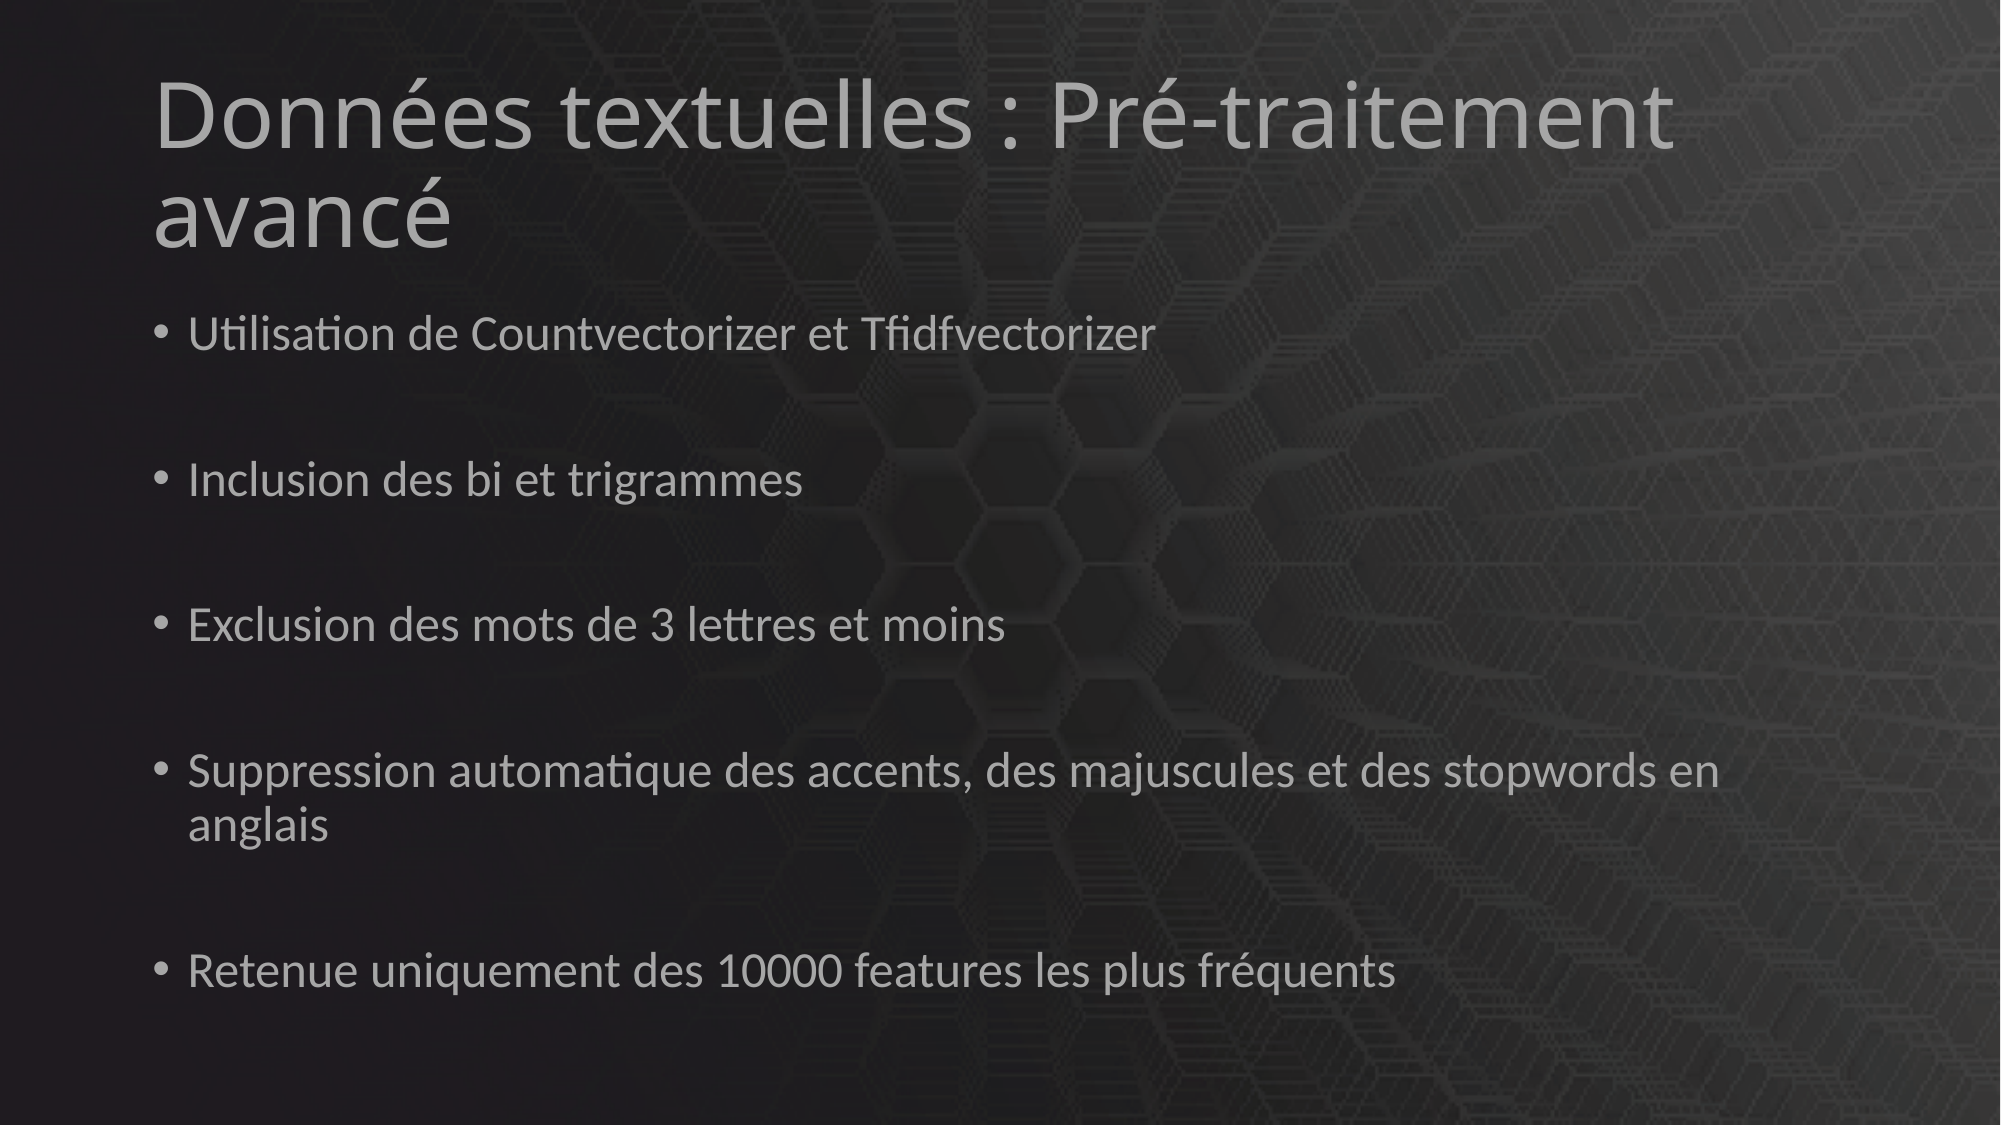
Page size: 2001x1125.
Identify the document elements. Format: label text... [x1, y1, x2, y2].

picture [0, 0, 2001, 1125]
title Données textuelles : Pré-traitement avancé [137, 59, 1863, 278]
list Utilisation de Countvectorizer et Tfidfvectorizer Inclusion des bi et trigrammes Exclusion des mots de 3 lettres et moins Suppression automatique des accents, des majuscules et des stopwords en anglais Retenue uniquement des 10000 features les plus fréquents [137, 299, 1863, 1014]
